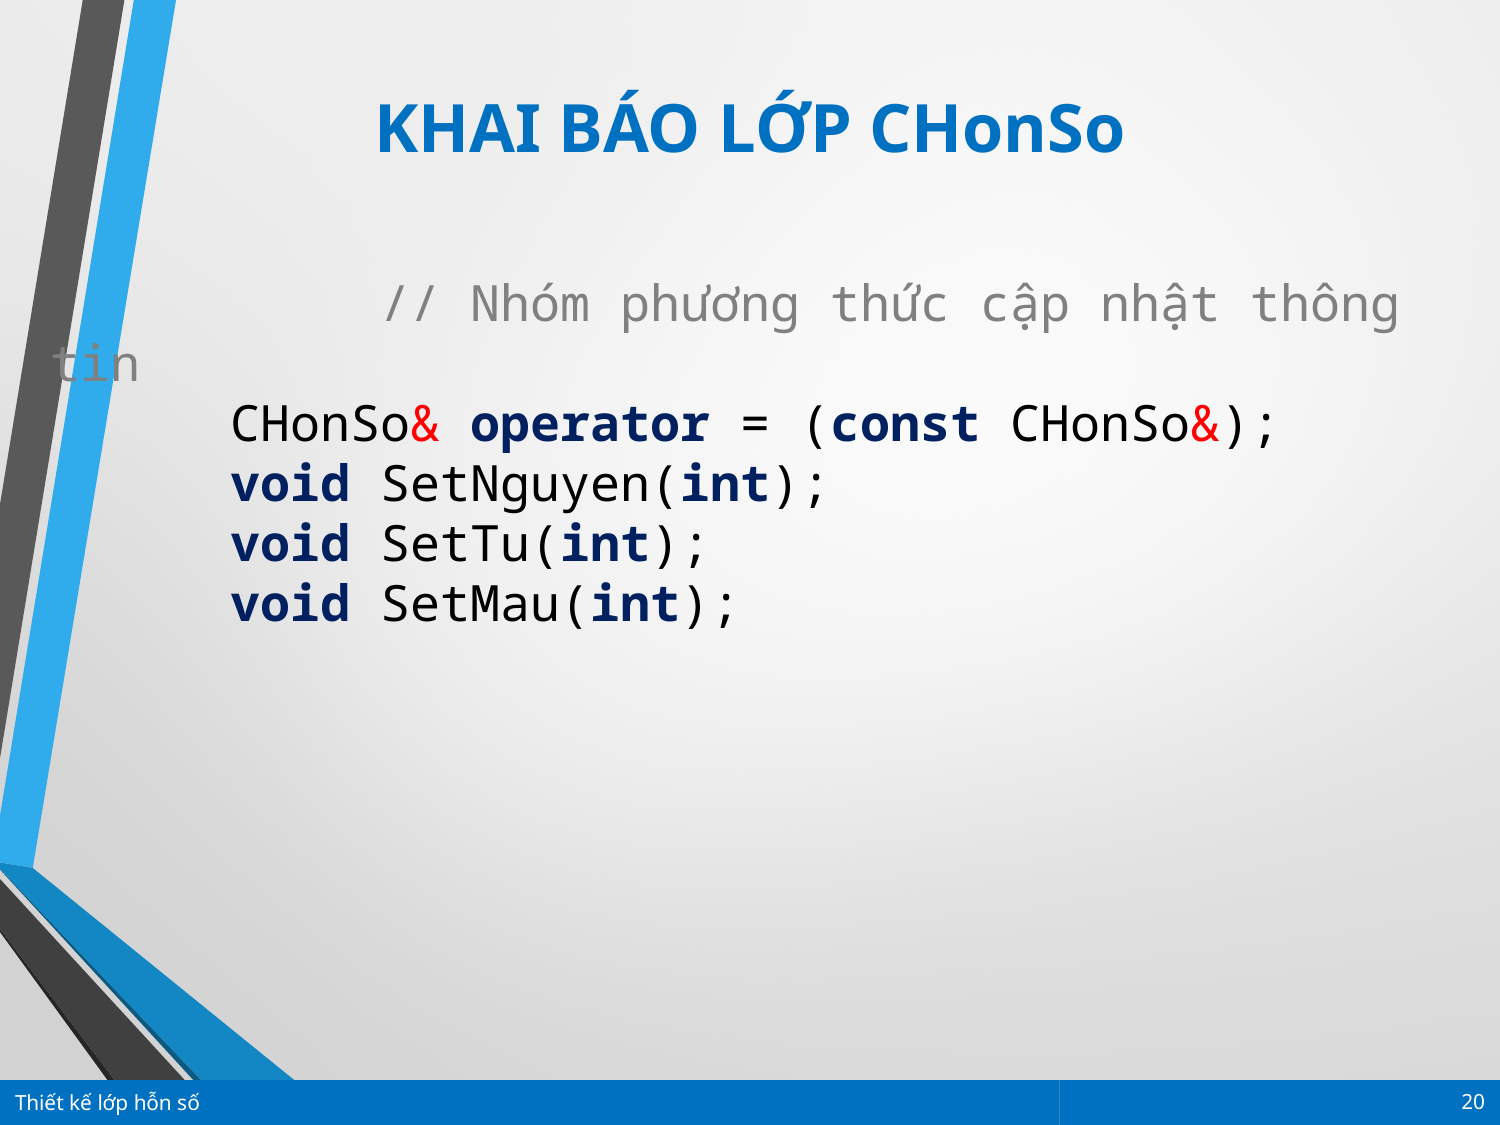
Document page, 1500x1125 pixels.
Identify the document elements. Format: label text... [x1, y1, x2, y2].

slide_number 20 [1059, 1080, 1500, 1125]
footer Thiết kế lớp hỗn số [0, 1080, 1059, 1125]
text_box // Nhóm phương thức cập nhật thông tin CHonSo& operator = (const CHonSo&); void SetNguyen(int); void SetTu(int); void SetMau(int); [35, 264, 1465, 640]
text_box KHAI BÁO LỚP CHonSo [286, 78, 1214, 174]
